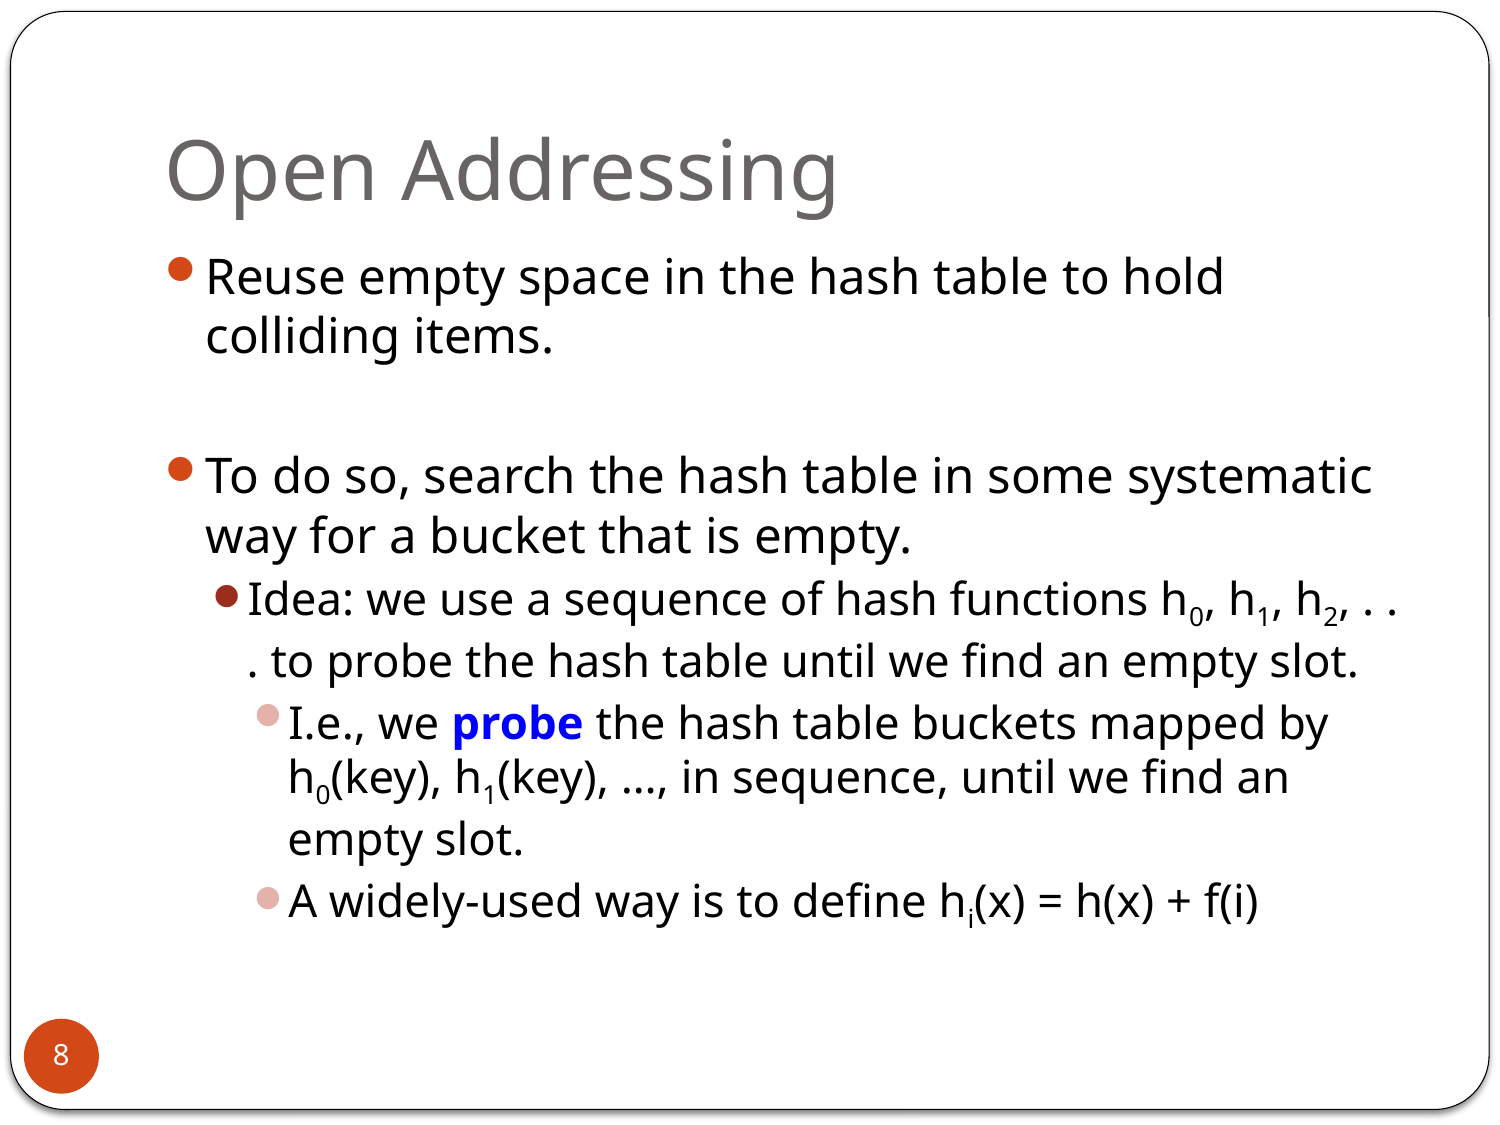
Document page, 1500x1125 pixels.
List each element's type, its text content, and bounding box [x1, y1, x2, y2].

list Reuse empty space in the hash table to hold colliding items. To do so, search the hash table in some systematic way for a bucket that is empty. Idea: we use a sequence of hash functions h0, h1, h2, . . . to probe the hash table until we find an empty slot. I.e., we probe the hash table buckets mapped by h0(key), h1(key), …, in sequence, until we find an empty slot. A widely-used way is to define hi(x) = h(x) + f(i) [150, 237, 1425, 988]
title Open Addressing [150, 45, 1425, 233]
slide_number 8 [23, 1018, 99, 1094]
